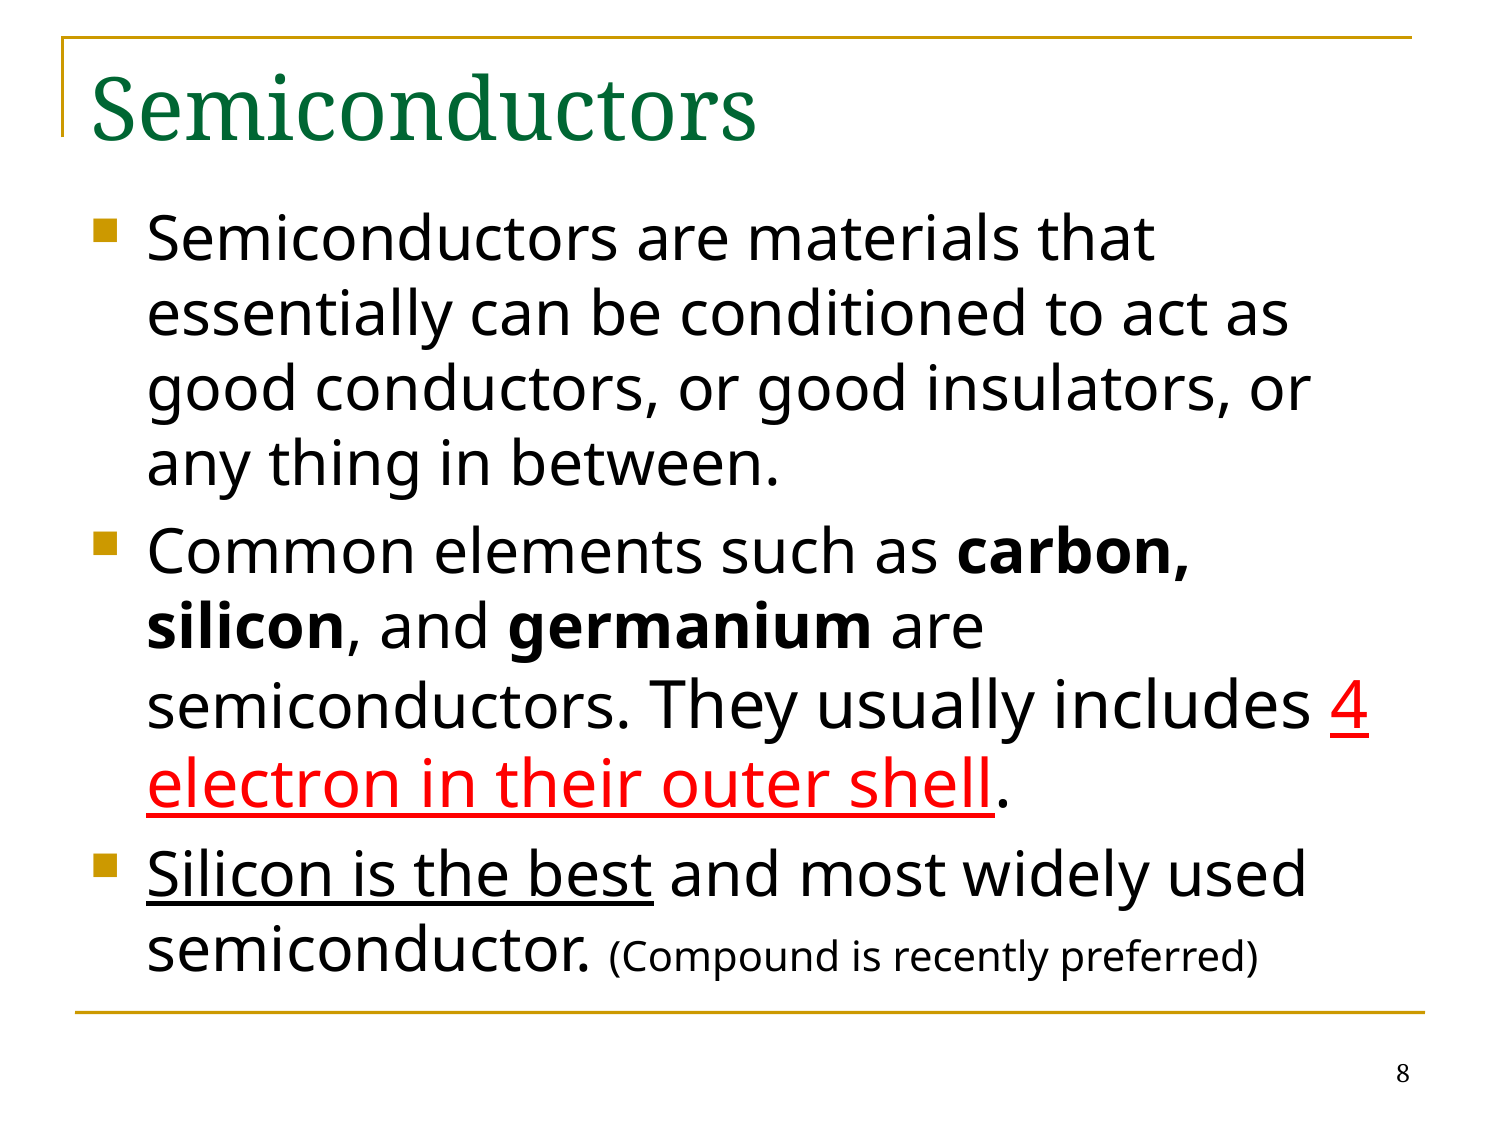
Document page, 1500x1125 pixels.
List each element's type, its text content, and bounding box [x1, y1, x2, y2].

title Semiconductors [75, 45, 1425, 190]
slide_number 8 [1074, 1023, 1426, 1100]
list Semiconductors are materials that essentially can be conditioned to act as good conductors, or good insulators, or any thing in between. Common elements such as carbon, silicon, and germanium are semiconductors. They usually includes 4 electron in their outer shell. Silicon is the best and most widely used semiconductor. (Compound is recently preferred) [75, 190, 1425, 935]
